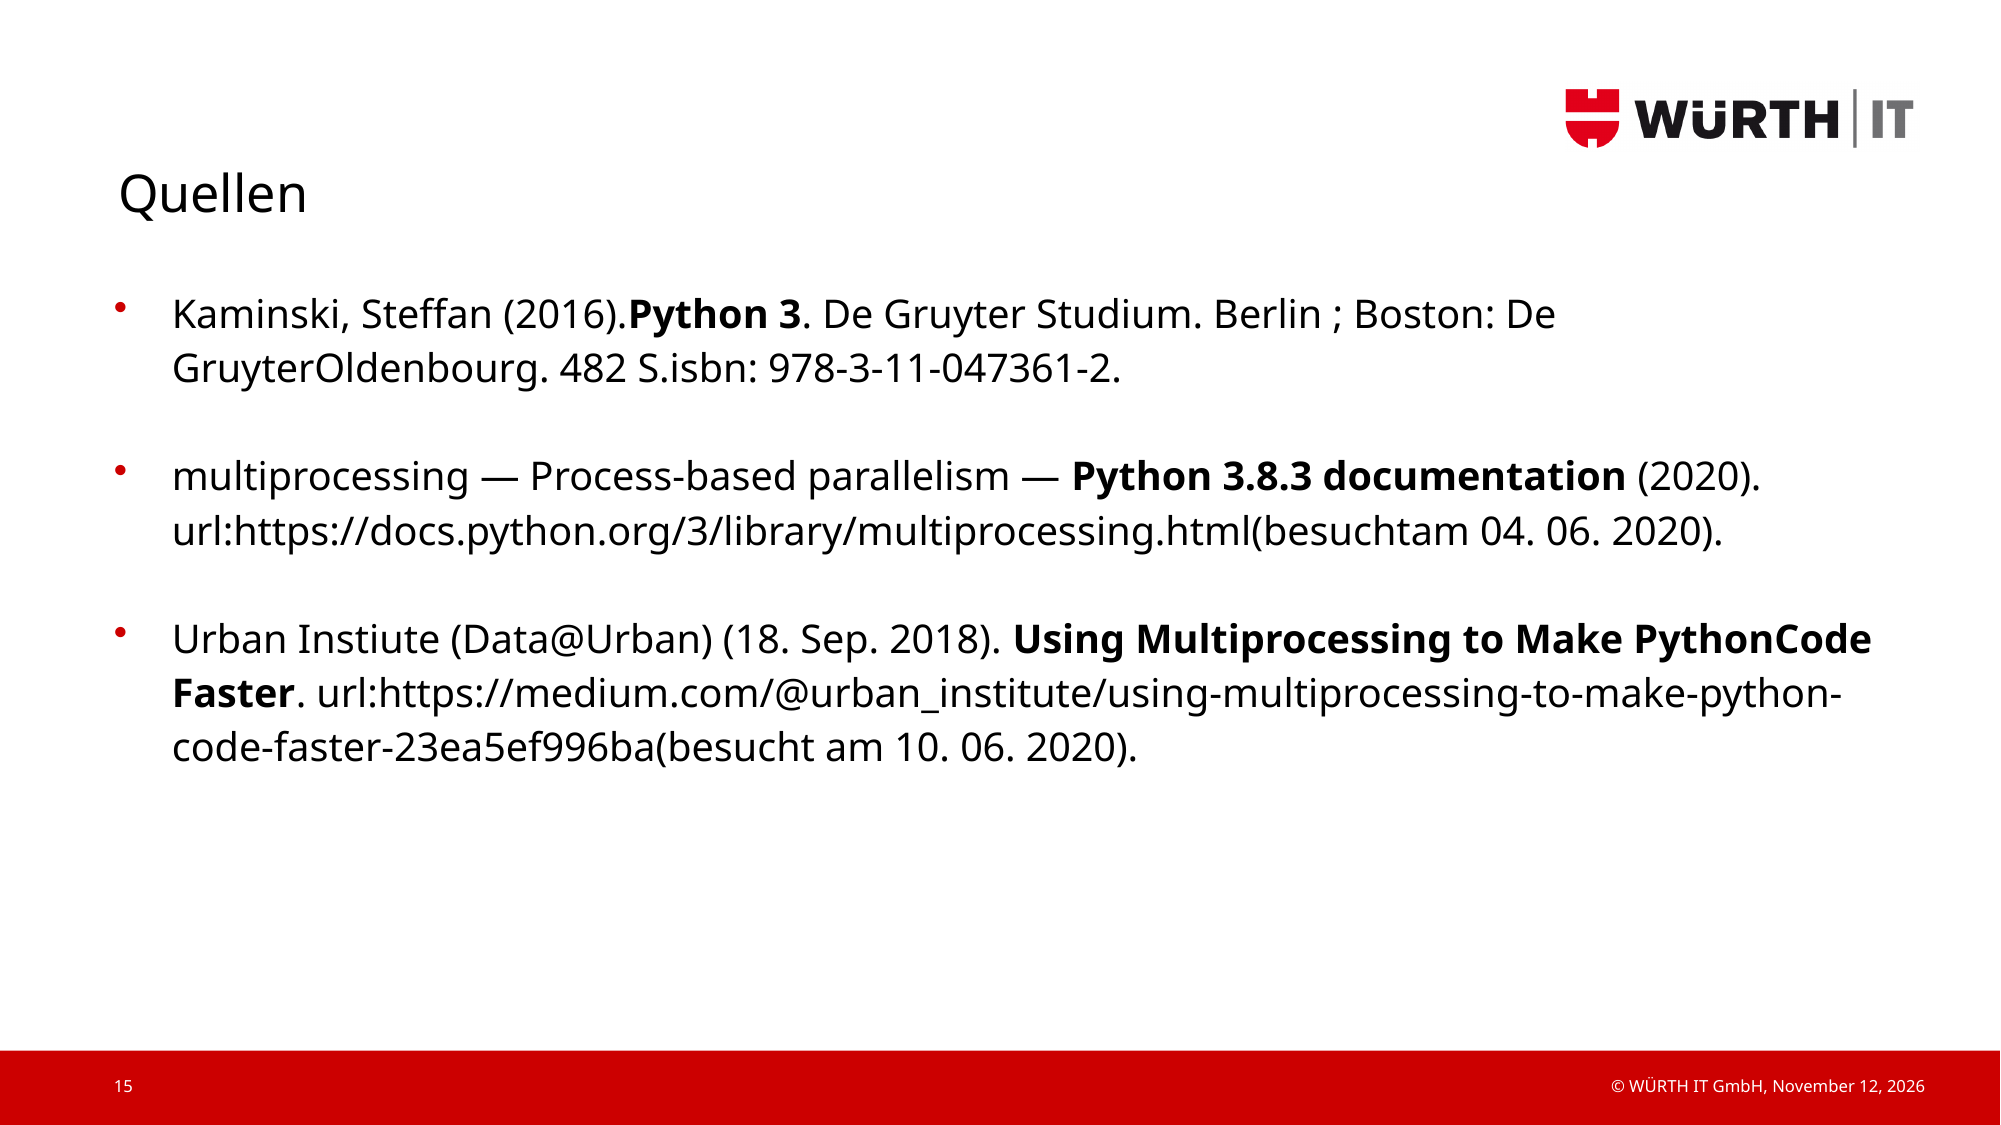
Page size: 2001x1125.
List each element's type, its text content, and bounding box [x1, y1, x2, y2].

slide_number 15 [113, 1076, 166, 1103]
picture [1565, 81, 1920, 152]
title Quellen [118, 88, 1366, 223]
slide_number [1354, 1076, 1926, 1103]
list Kaminski, Steffan (2016).Python 3. De Gruyter Studium. Berlin ; Boston: De GruyterOldenbourg. 482 S.isbn: 978-3-11-047361-2. multiprocessing — Process-based parallelism — Python 3.8.3 documentation (2020). url:https://docs.python.org/3/library/multiprocessing.html(besuchtam 04. 06. 2020). Urban Instiute (Data@Urban) (18. Sep. 2018). Using Multiprocessing to Make PythonCode Faster. url:https://medium.com/@urban_institute/using-multiprocessing-to-make-python-code-faster-23ea5ef996ba(besucht am 10. 06. 2020). [113, 282, 1912, 963]
